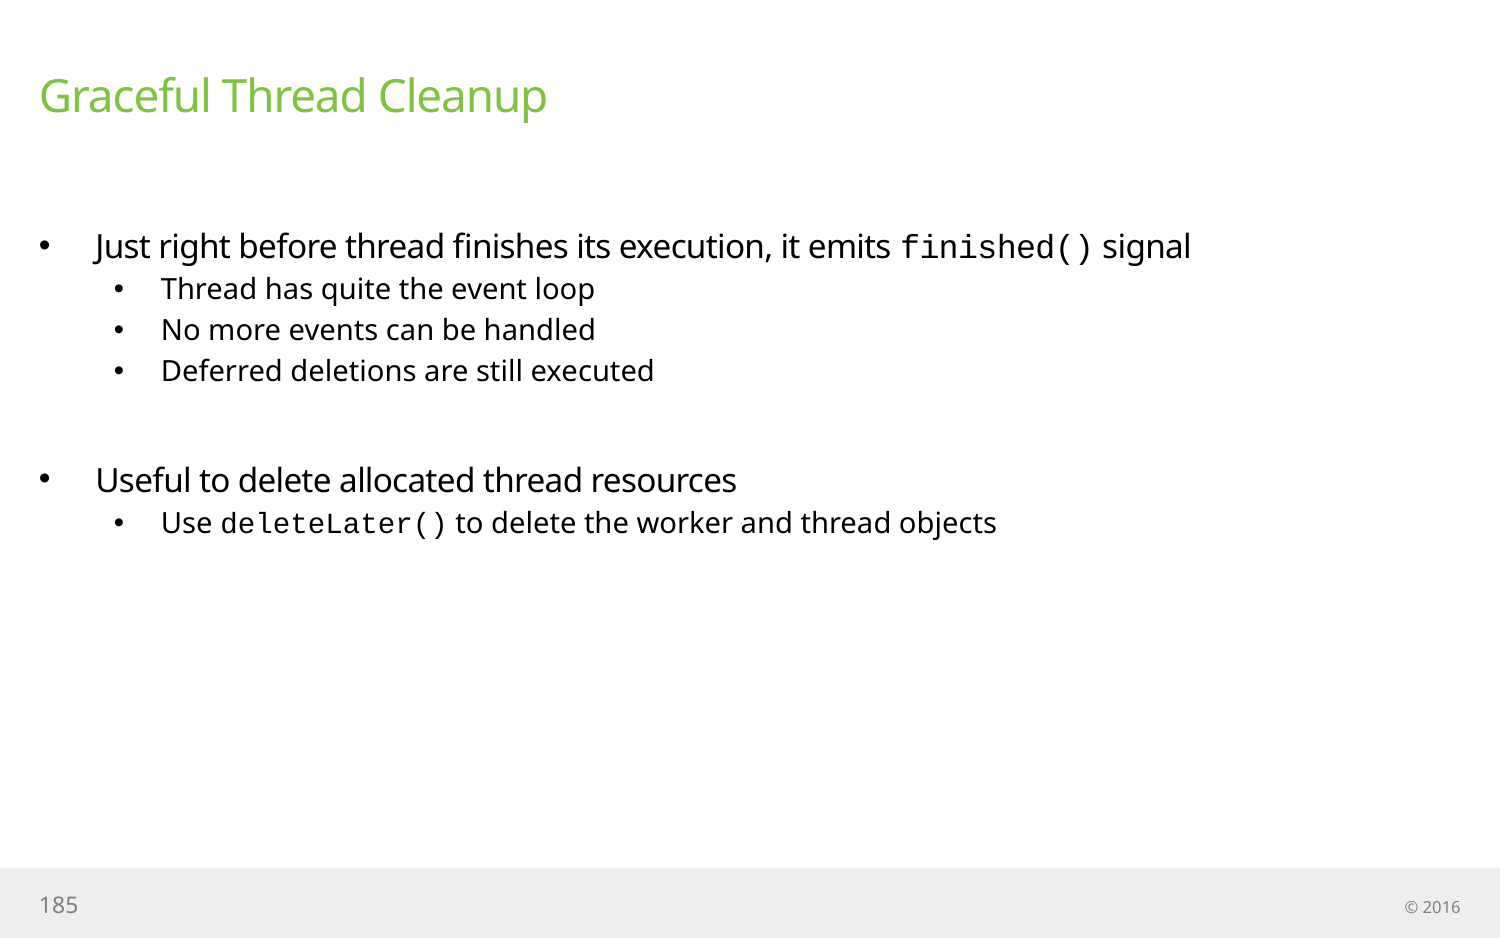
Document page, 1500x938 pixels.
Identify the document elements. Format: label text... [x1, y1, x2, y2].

list Just right before thread finishes its execution, it emits finished() signal Thread has quite the event loop No more events can be handled Deferred deletions are still executed Useful to delete allocated thread resources Use deleteLater() to delete the worker and thread objects [39, 224, 1471, 846]
slide_number 185 [39, 892, 410, 921]
footer © 2016 [1188, 896, 1461, 917]
title Graceful Thread Cleanup [39, 66, 1052, 195]
